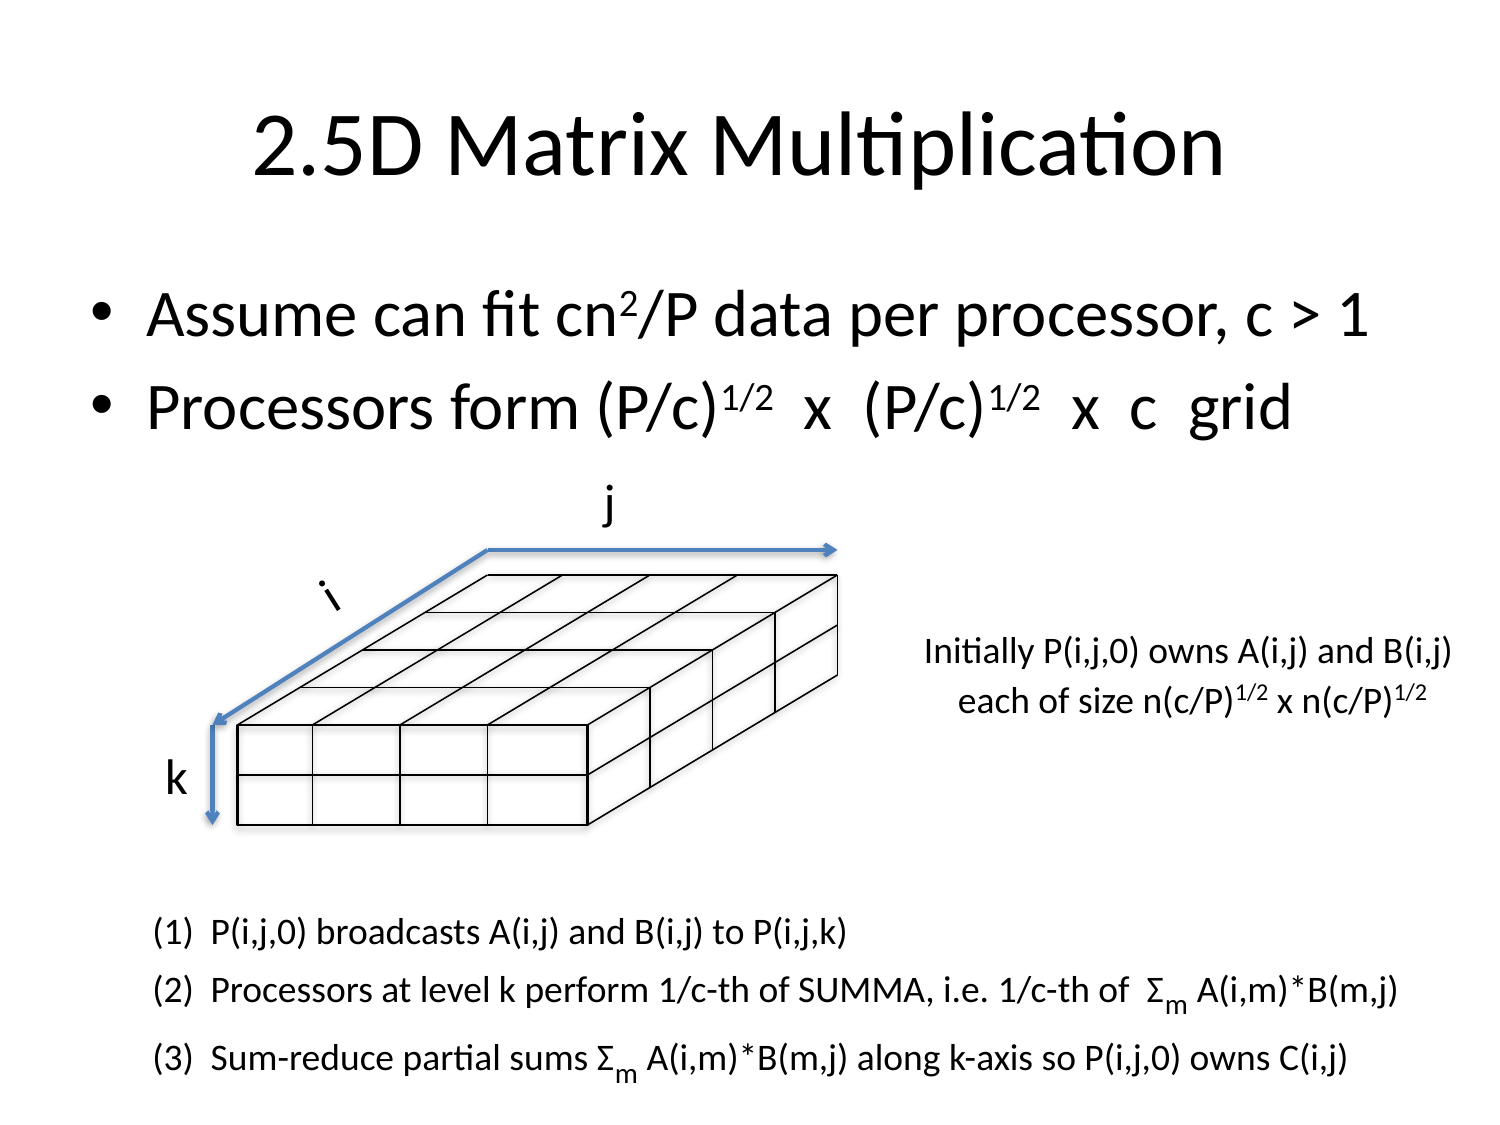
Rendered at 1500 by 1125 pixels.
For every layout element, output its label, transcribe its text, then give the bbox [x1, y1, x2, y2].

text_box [212, 549, 488, 726]
text_box 3 [213, 552, 831, 735]
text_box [149, 462, 838, 826]
title 2.5D Matrix Multiplication [75, 45, 1425, 233]
text_box (1) P(i,j,0) broadcasts A(i,j) and B(i,j) to P(i,j,k) (2) Processors at level k perform 1/c-th of SUMMA, i.e. 1/c-th of Σm A(i,m)*B(m,j) (3) Sum-reduce partial sums Σm A(i,m)*B(m,j) along k-axis so P(i,j,0) owns C(i,j) [137, 899, 1447, 1097]
text_box Initially P(i,j,0) owns A(i,j) and B(i,j) each of size n(c/P)1/2 x n(c/P)1/2 [909, 618, 1469, 729]
list Assume can fit cn2/P data per processor, c > 1 Processors form (P/c)1/2 x (P/c)1/2 x c grid [75, 262, 1425, 463]
